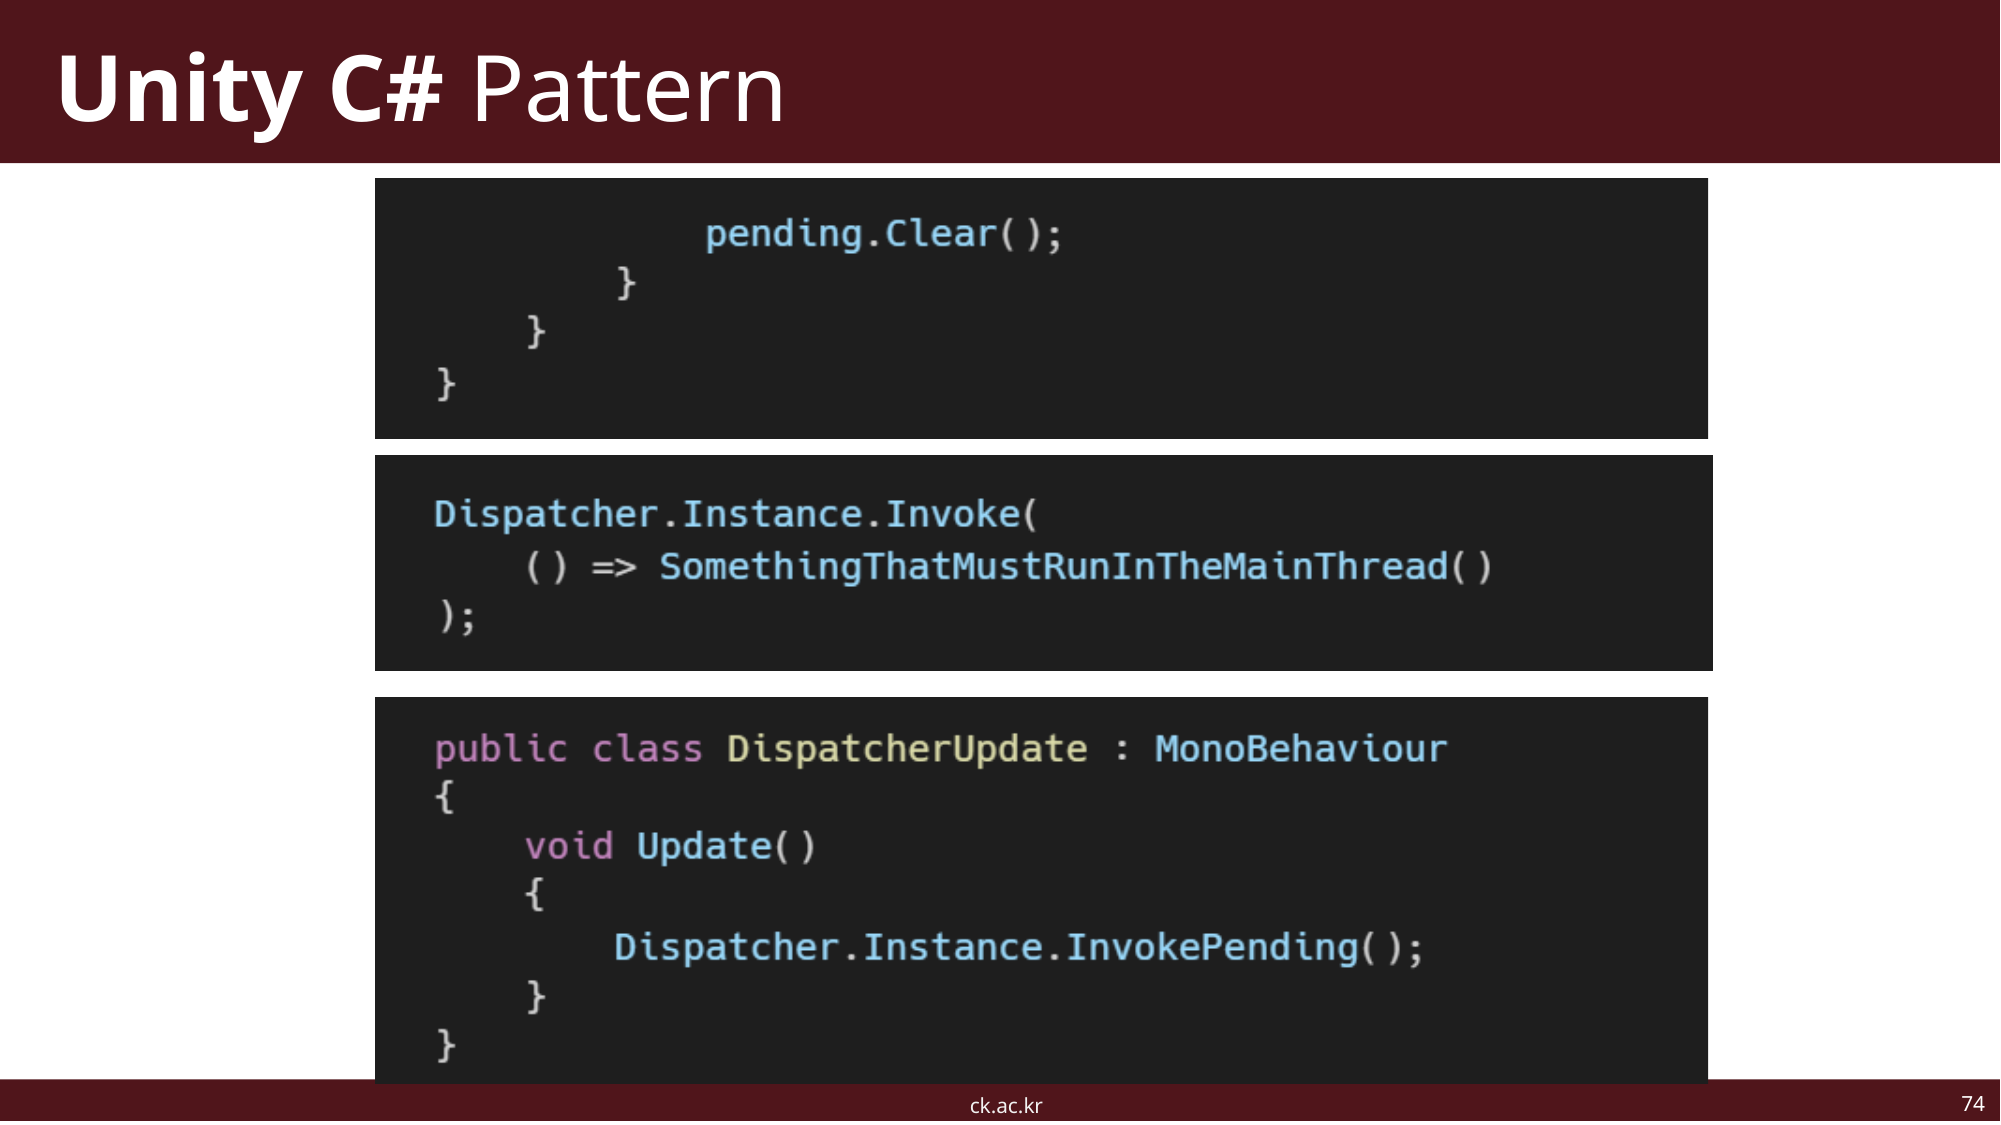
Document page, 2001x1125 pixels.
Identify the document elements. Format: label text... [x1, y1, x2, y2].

picture [375, 697, 1709, 1084]
title Unity C# Pattern [39, 34, 1289, 149]
slide_number 74 [1911, 1083, 2000, 1125]
picture [375, 178, 1709, 439]
picture [375, 455, 1729, 671]
footer ck.ac.kr [949, 1084, 1064, 1125]
